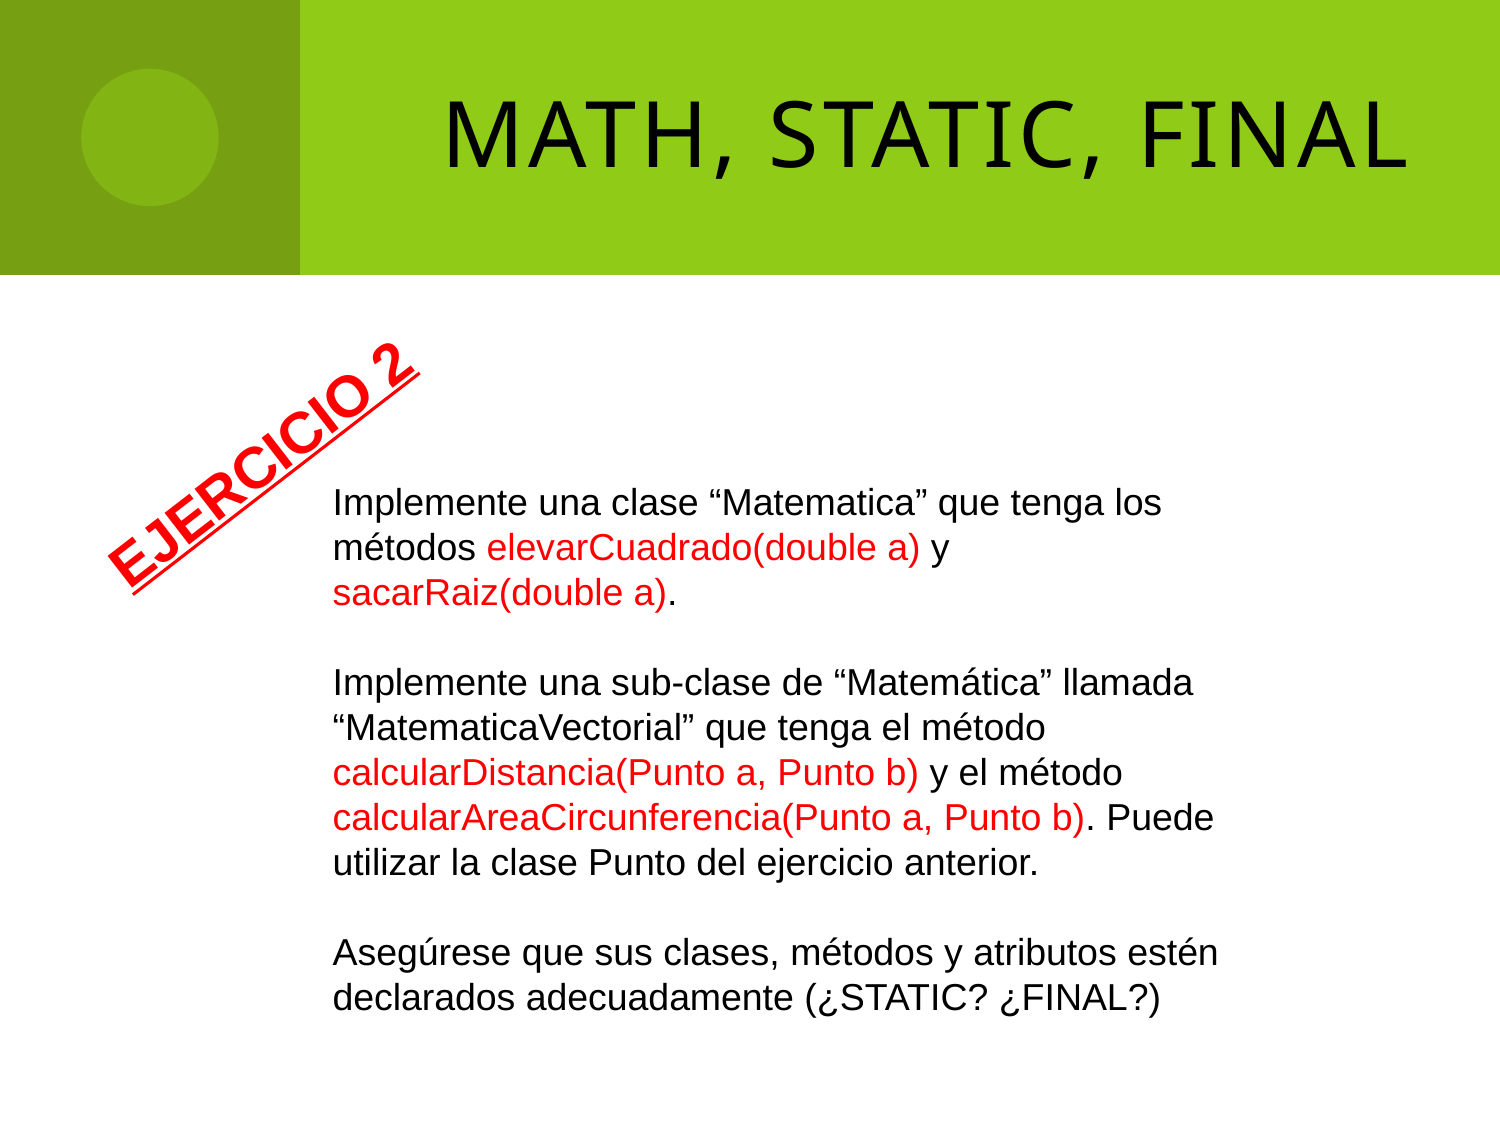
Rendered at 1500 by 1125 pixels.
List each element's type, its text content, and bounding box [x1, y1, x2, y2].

text_box Implemente una clase “Matematica” que tenga los métodos elevarCuadrado(double a) y sacarRaiz(double a). Implemente una sub-clase de “Matemática” llamada “MatematicaVectorial” que tenga el método calcularDistancia(Punto a, Punto b) y el método calcularAreaCircunferencia(Punto a, Punto b). Puede utilizar la clase Punto del ejercicio anterior. Asegúrese que sus clases, métodos y atributos estén declarados adecuadamente (¿STATIC? ¿FINAL?) [317, 470, 1302, 1026]
title Math, static, final [399, 37, 1425, 225]
text_box EJERCICIO 2 [78, 304, 445, 615]
